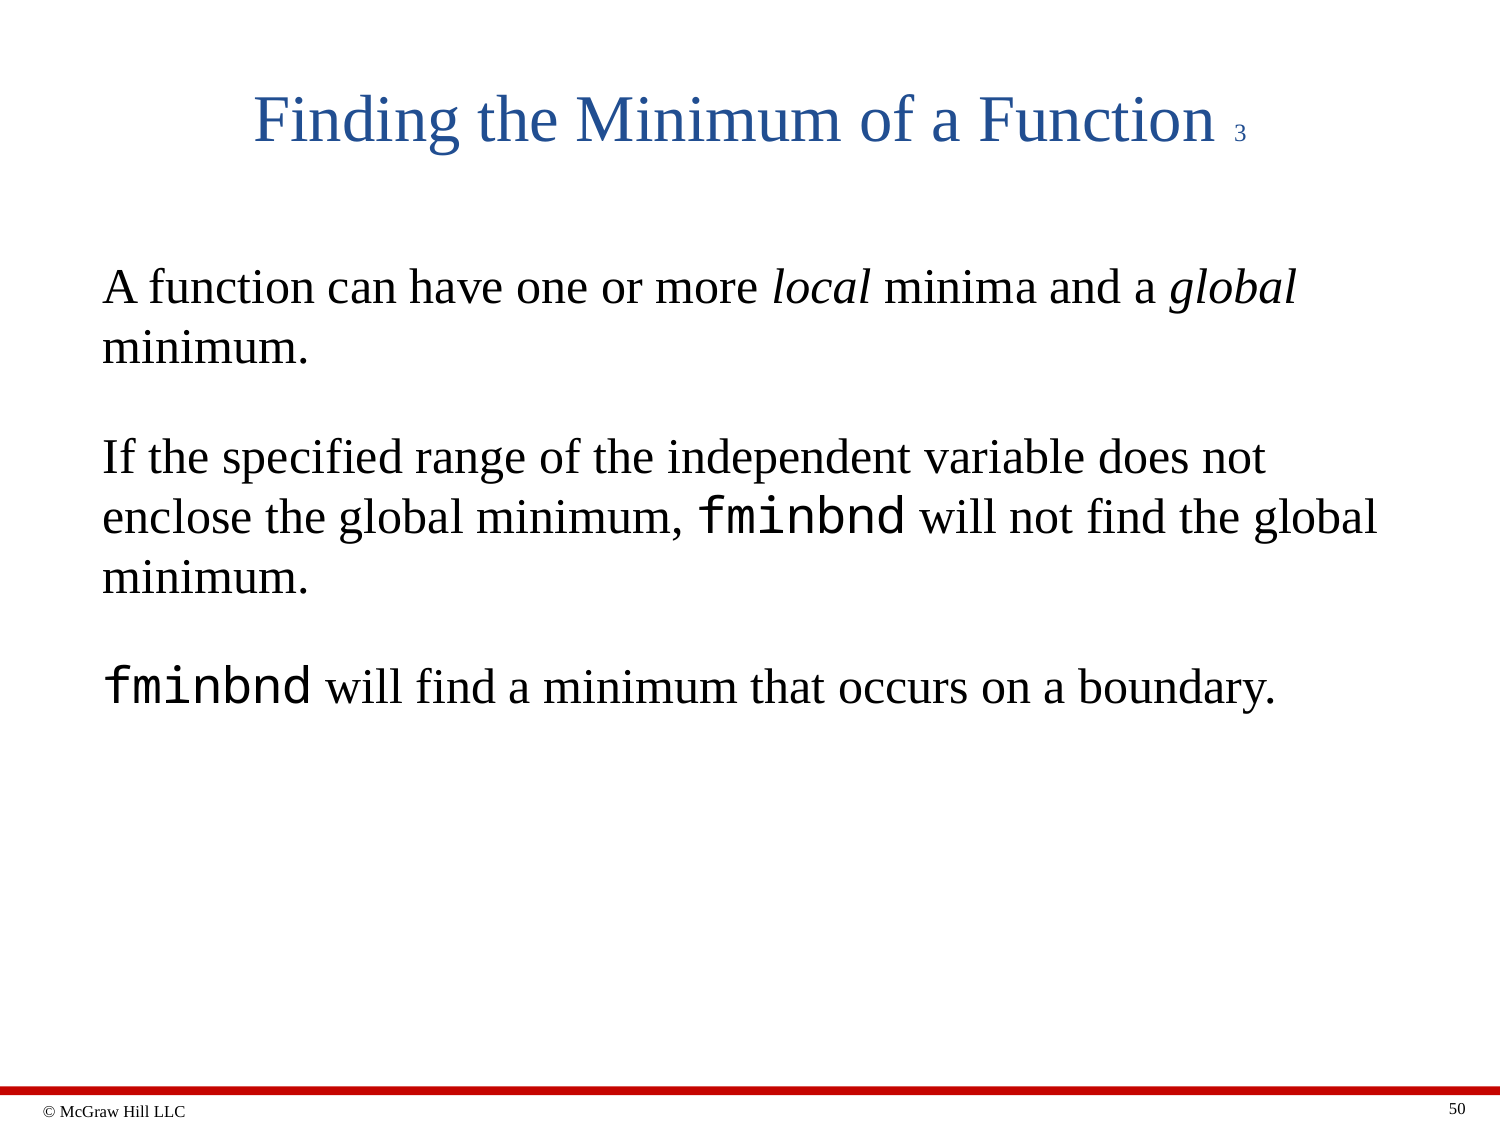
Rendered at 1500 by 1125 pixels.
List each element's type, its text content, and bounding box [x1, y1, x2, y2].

title Finding the Minimum of a Function 3 [56, 22, 1444, 219]
list A function can have one or more local minima and a global minimum. If the specified range of the independent variable does not enclose the global minimum, fminbnd will not find the global minimum. fminbnd will find a minimum that occurs on a boundary. [87, 246, 1413, 1025]
slide_number 50 [1415, 1094, 1474, 1122]
